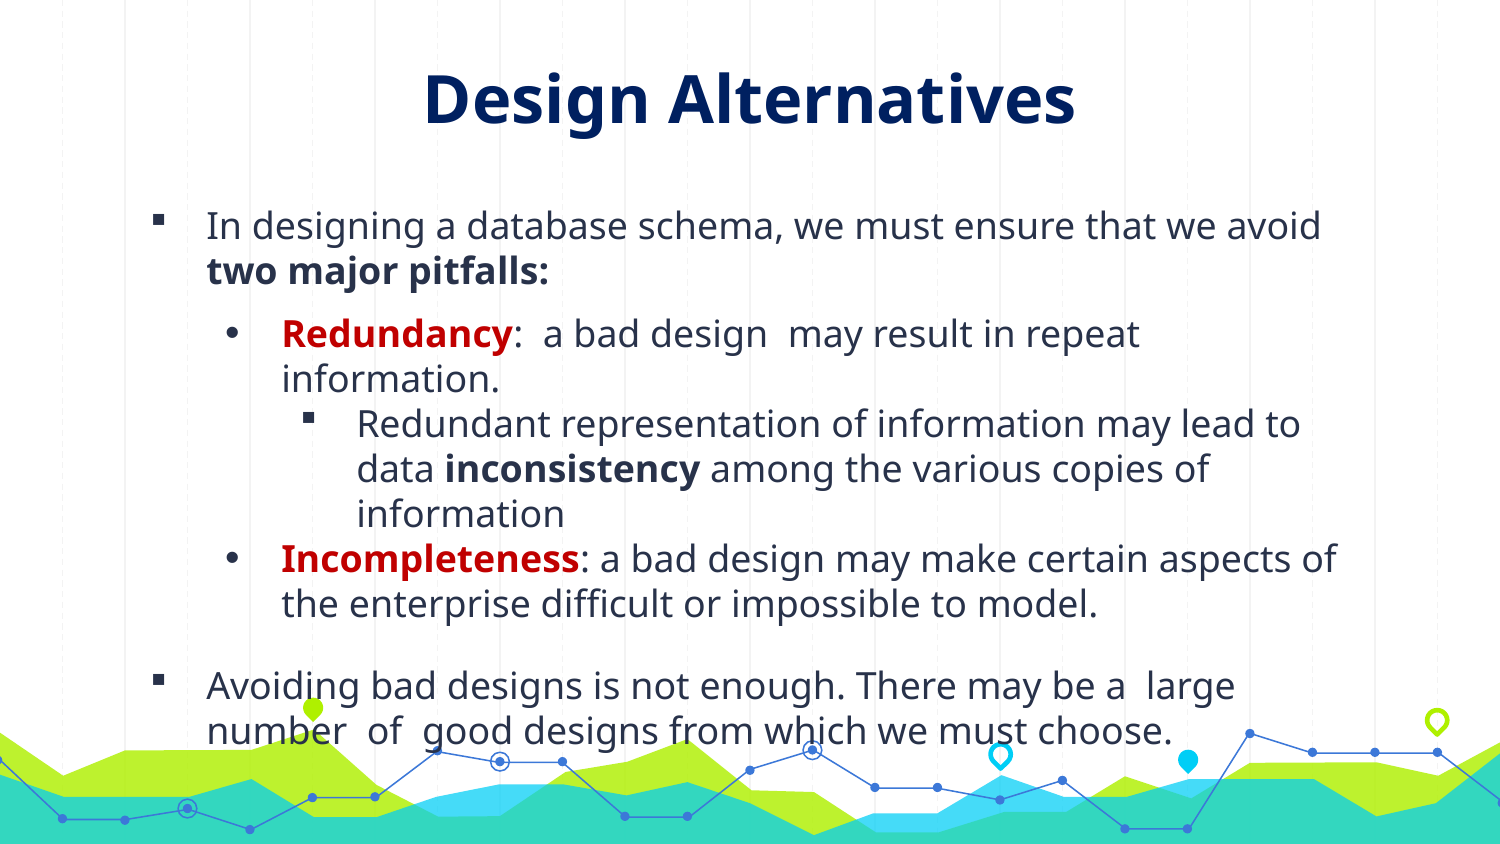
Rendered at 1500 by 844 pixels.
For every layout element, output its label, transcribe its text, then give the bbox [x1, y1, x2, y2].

title Design Alternatives [176, 34, 1324, 152]
list In designing a database schema, we must ensure that we avoid two major pitfalls: Redundancy: a bad design may result in repeat information. Redundant representation of information may lead to data inconsistency among the various copies of information Incompleteness: a bad design may make certain aspects of the enterprise difficult or impossible to model. Avoiding bad designs is not enough. There may be a large number of good designs from which we must choose. [116, 187, 1384, 625]
